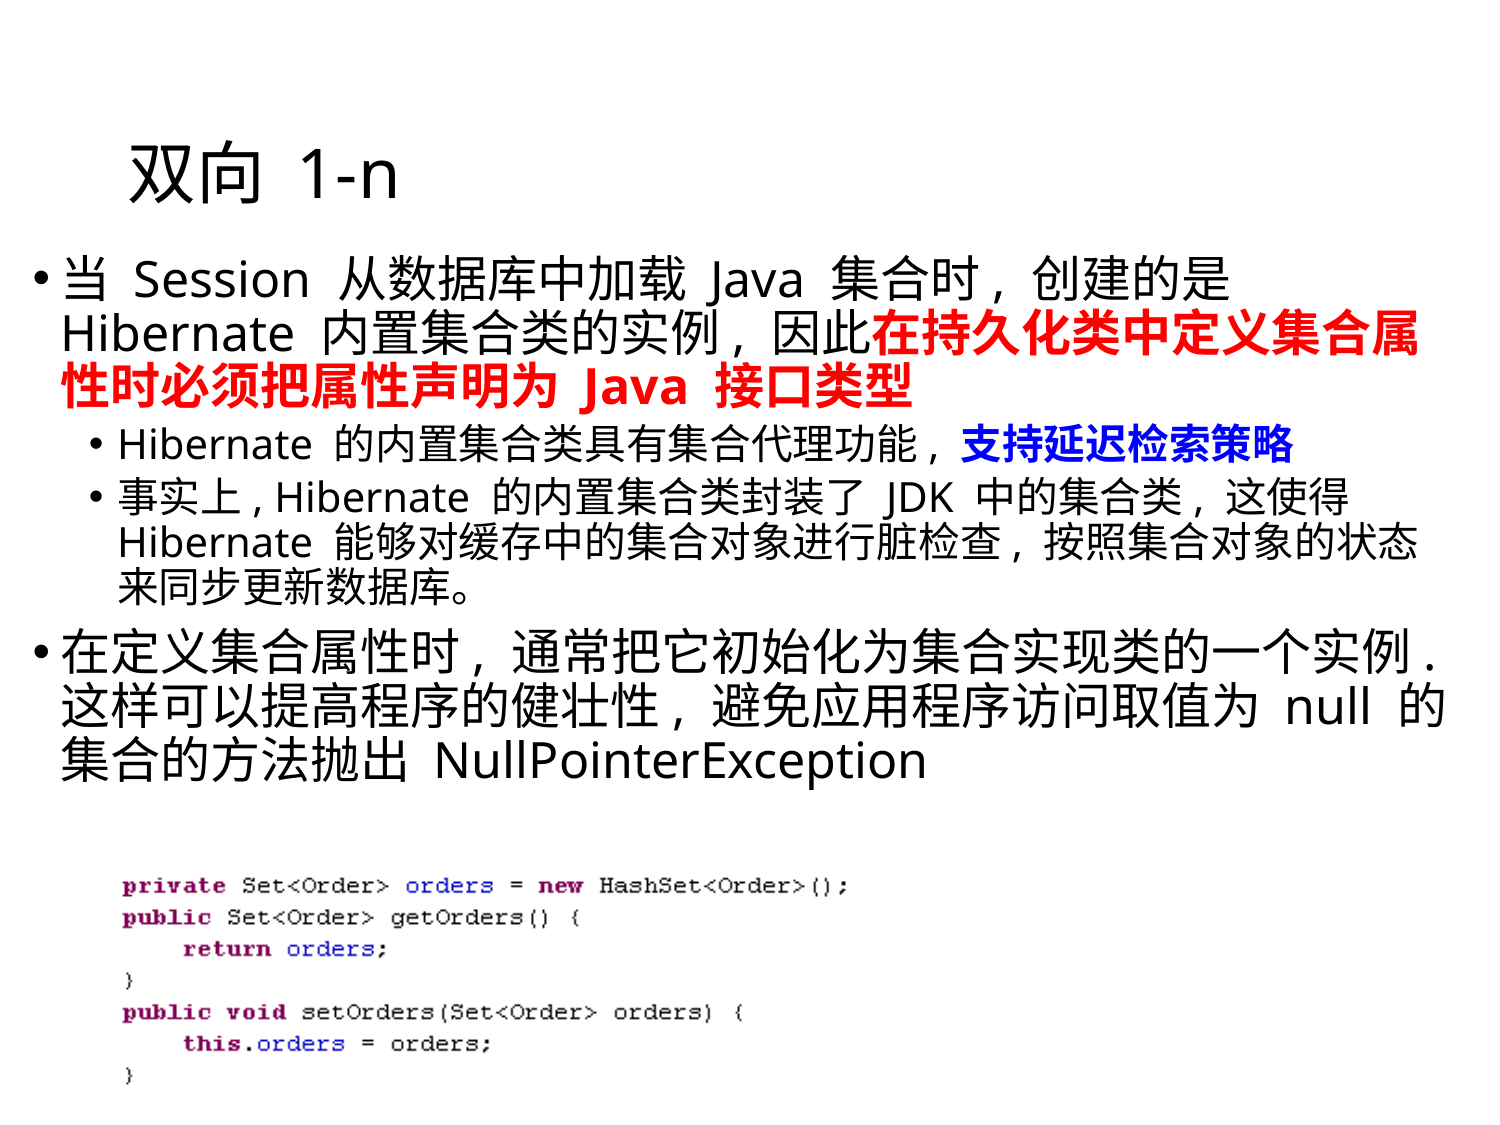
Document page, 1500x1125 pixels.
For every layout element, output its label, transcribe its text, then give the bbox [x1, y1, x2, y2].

title 双向 1-n [112, 82, 1388, 246]
picture [112, 869, 857, 1095]
list 当 Session 从数据库中加载 Java 集合时, 创建的是 Hibernate 内置集合类的实例, 因此在持久化类中定义集合属性时必须把属性声明为 Java 接口类型 Hibernate 的内置集合类具有集合代理功能, 支持延迟检索策略 事实上, Hibernate 的内置集合类封装了 JDK 中的集合类, 这使得 Hibernate 能够对缓存中的集合对象进行脏检查, 按照集合对象的状态来同步更新数据库。 在定义集合属性时, 通常把它初始化为集合实现类的一个实例. 这样可以提高程序的健壮性, 避免应用程序访问取值为 null 的集合的方法抛出 NullPointerException [17, 246, 1471, 885]
